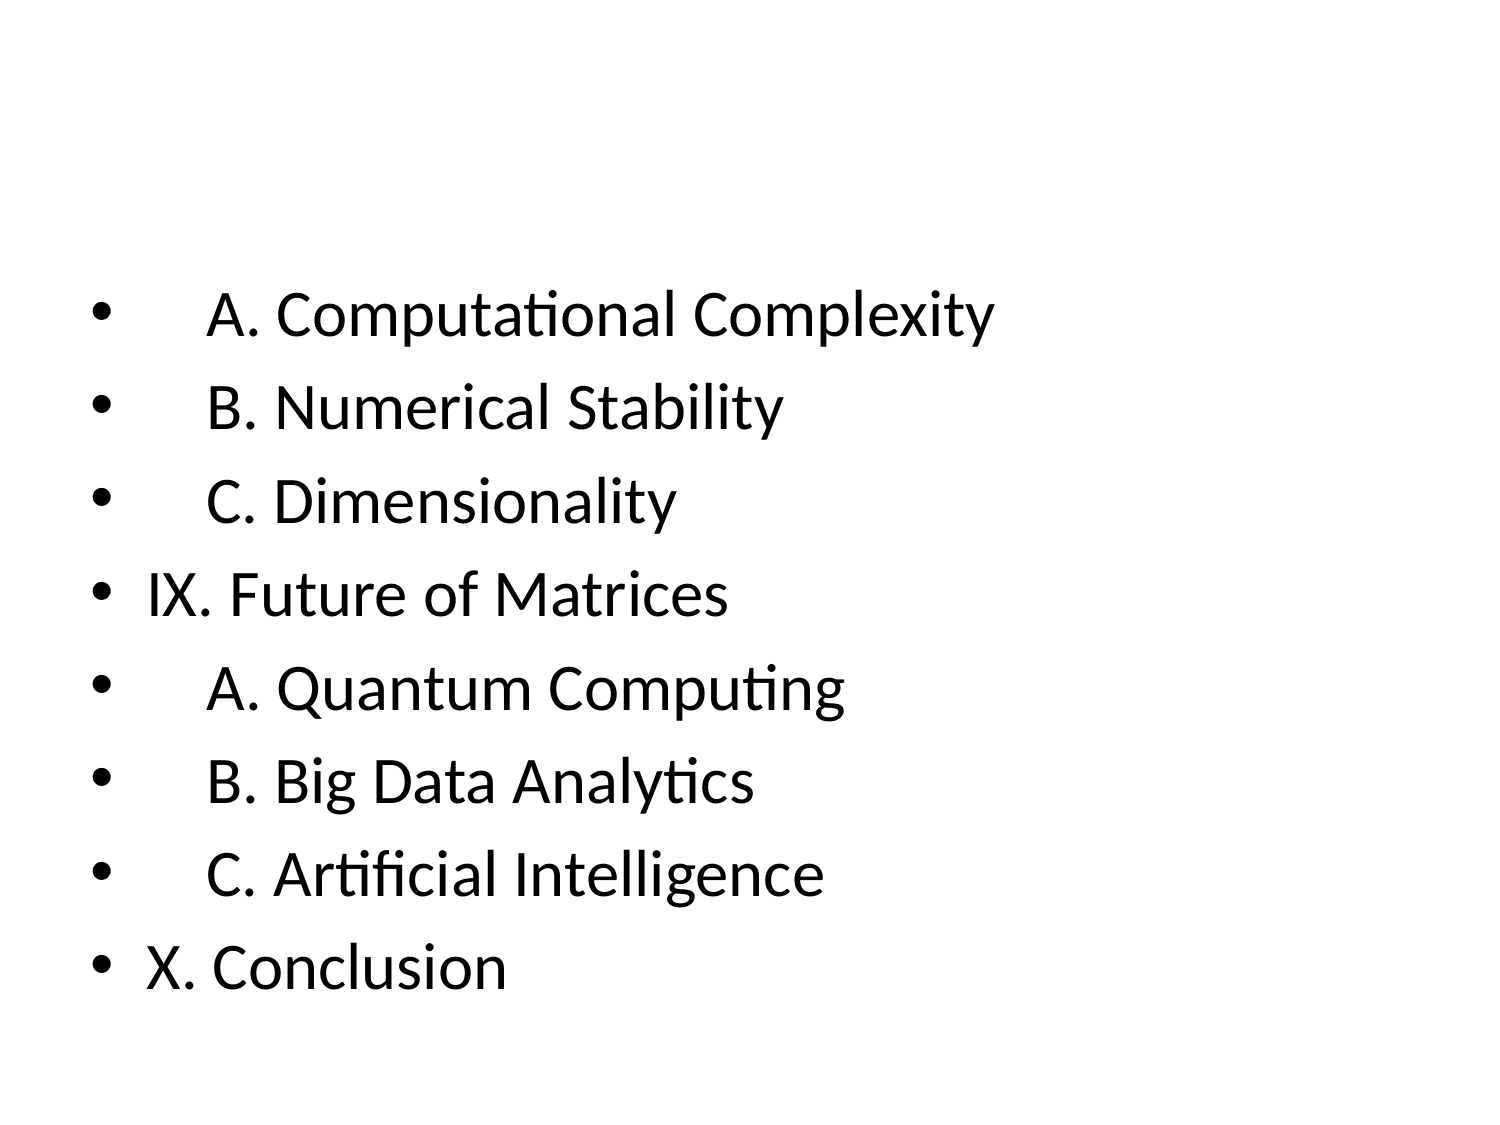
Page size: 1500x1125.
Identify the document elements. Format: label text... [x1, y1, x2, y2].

list A. Computational Complexity B. Numerical Stability C. Dimensionality IX. Future of Matrices A. Quantum Computing B. Big Data Analytics C. Artificial Intelligence X. Conclusion Table of Contents: I. Introduction A. Definition of Matrices B. History of Matrices II. Basic Concepts A. Elements of a Matrix B. Types of Matrices 1. Row and Column Matrices 2. Square Matrices 3. Diagonal Matrices 4. Identity Matrices 5. Zero Matrices C. Matrix Notation III. Operations on Matrices A. Addition and Subtraction of Matrices B. Scalar Multiplication C. Matrix Multiplication D. Transpose of a Matrix E. Inverse of a Matrix IV. Properties of Matrices A. Commutativity and Associativity B. Distributive Property C. Identity Matrix Properties D. Inverse Matrix Properties V. Applications of Matrices A. Solving Systems of Linear Equations B. Transformation of Coordinates C. Computer Graphics D. Markov Chains VI. Advanced Concepts A. Eigenvalues and Eigenvectors B. Singular Value Decomposition (SVD) C. Matrix Factorization VII. Matrix Operations in Real Life A. Economic Analysis B. Risk Management C. Image Processing D. Machine Learning VIII. Challenges and Limitations A. Computational Complexity B. Numerical Stability C. Dimensionality IX. Future of Matrices A. Quantum Computing B. Big Data Analytics C. Artificial Intelligence X. Conclusion [75, 262, 1425, 1005]
